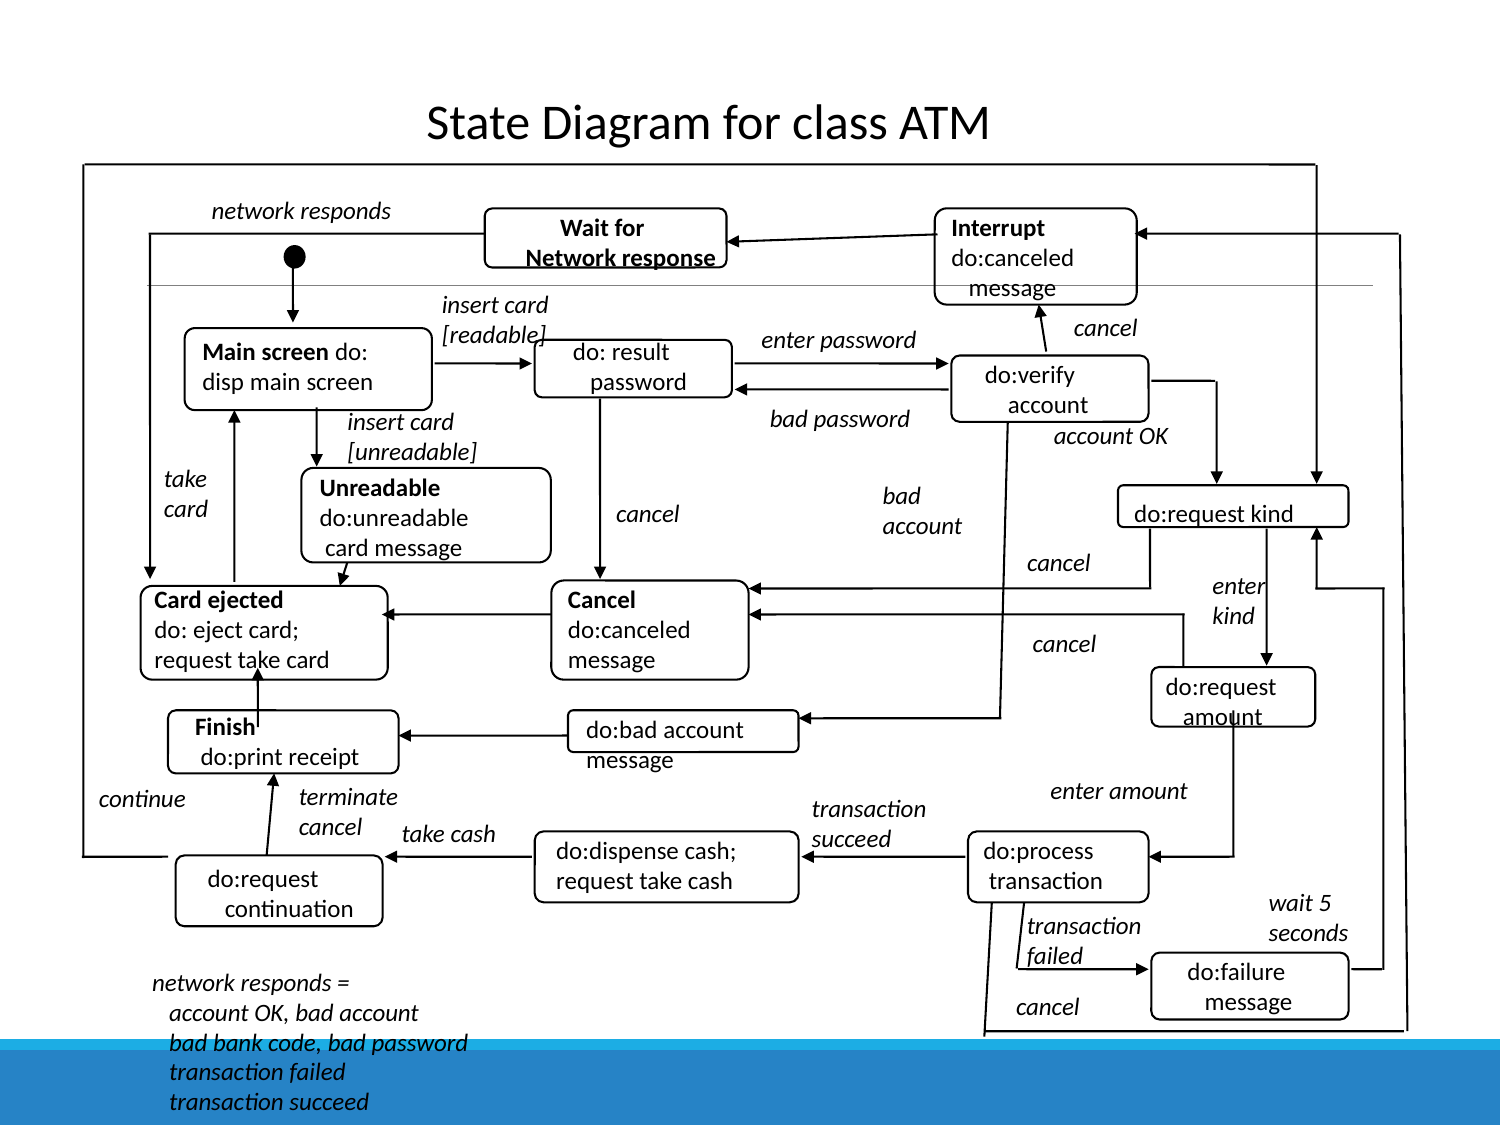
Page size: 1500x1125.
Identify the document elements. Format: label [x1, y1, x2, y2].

text_box [79, 81, 1408, 1125]
